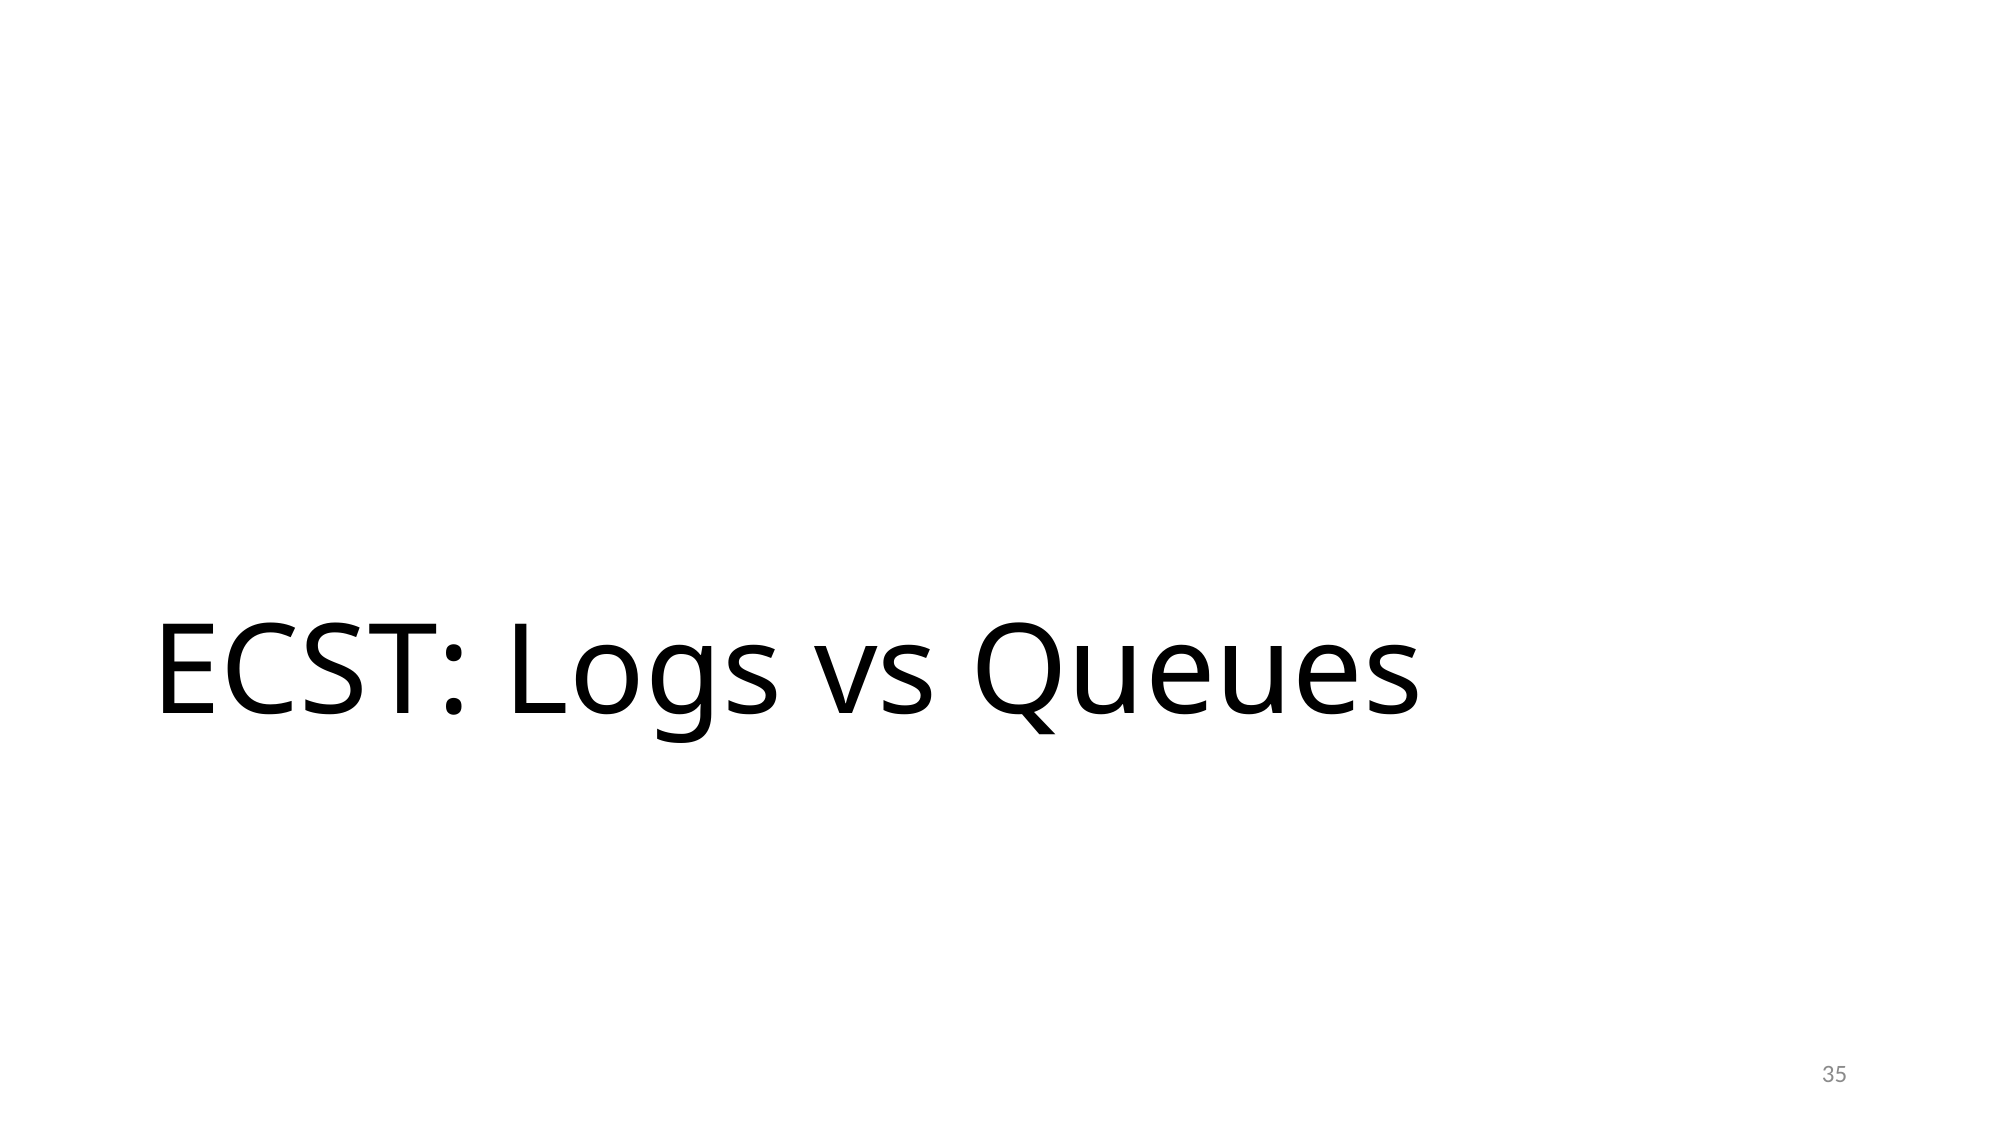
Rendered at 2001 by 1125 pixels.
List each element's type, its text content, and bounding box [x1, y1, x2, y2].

slide_number 35 [1412, 1042, 1863, 1103]
title ECST: Logs vs Queues [136, 280, 1862, 749]
